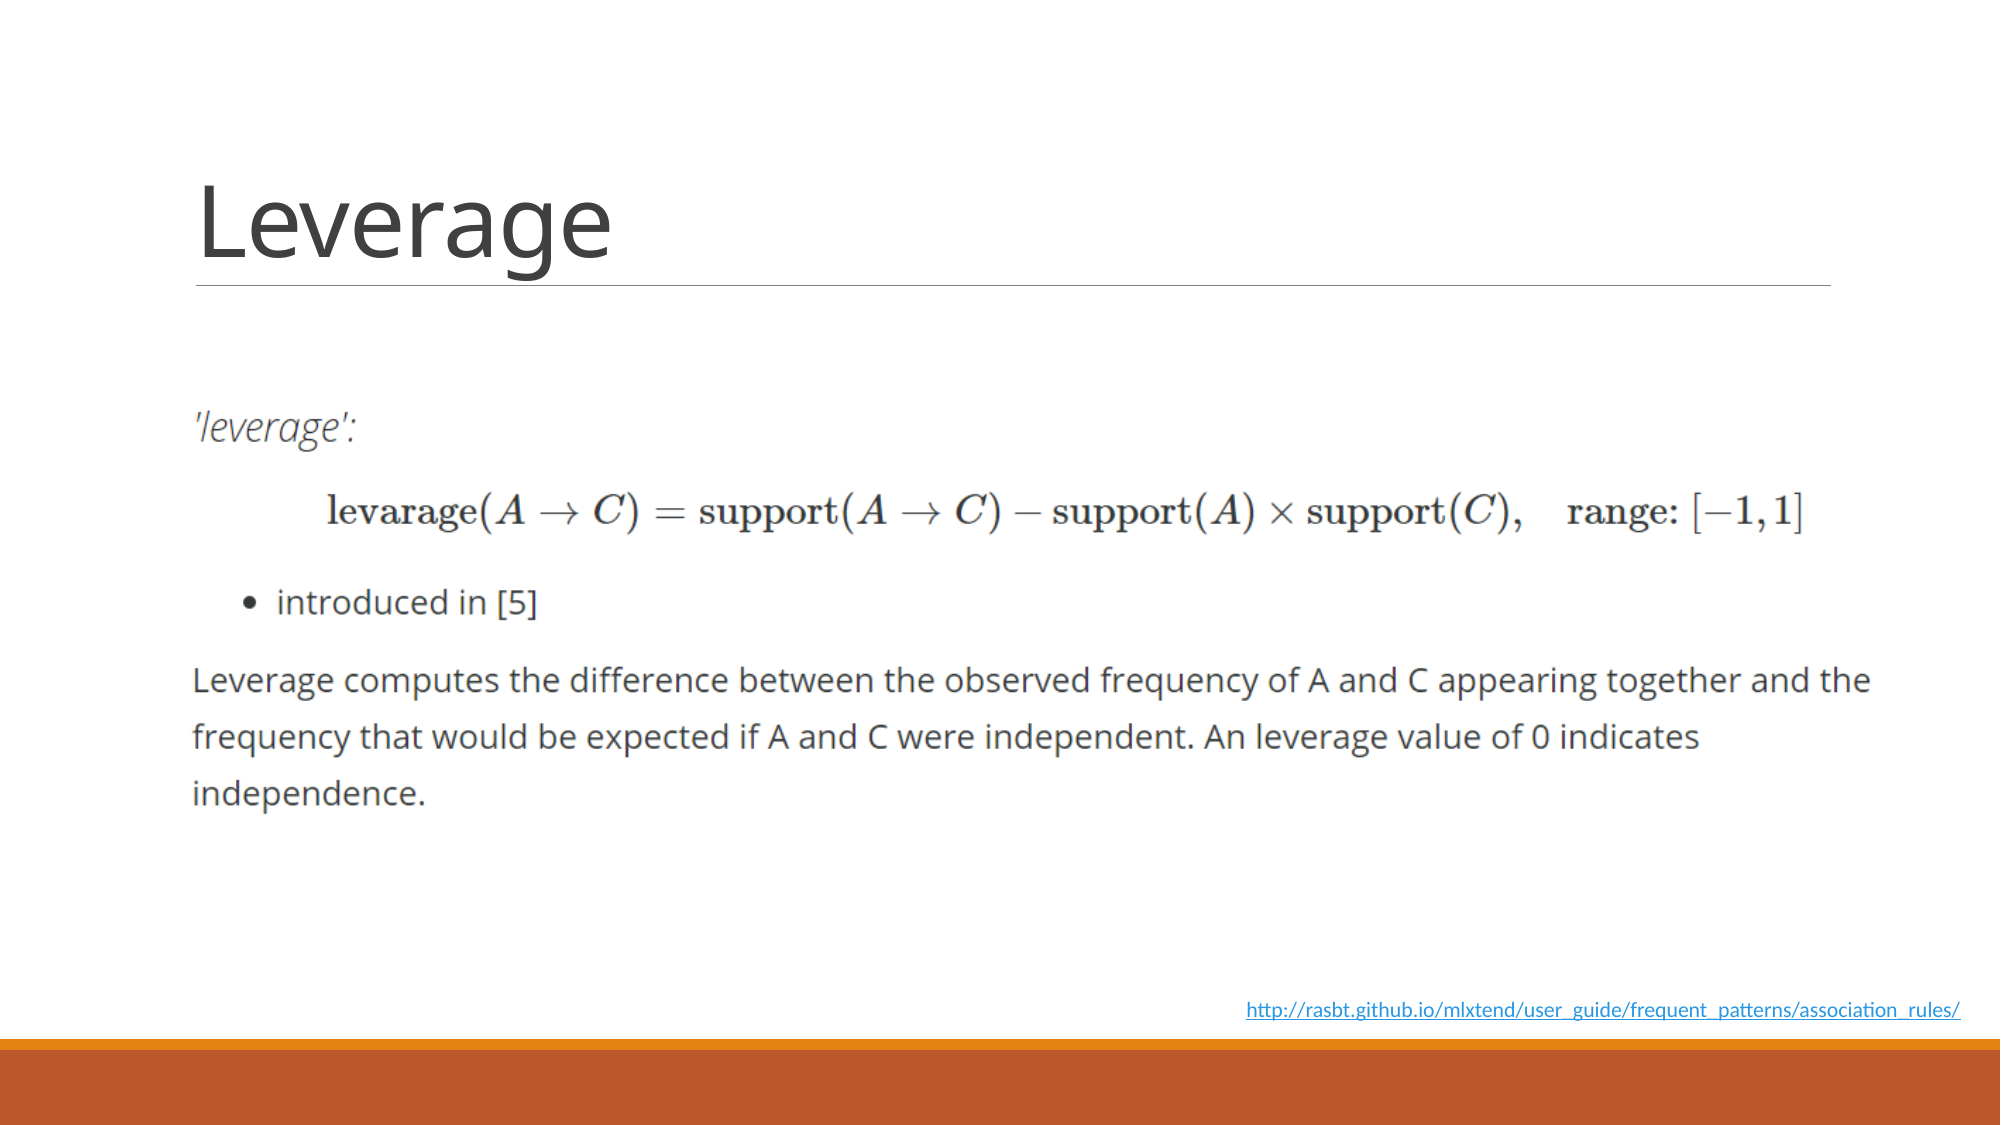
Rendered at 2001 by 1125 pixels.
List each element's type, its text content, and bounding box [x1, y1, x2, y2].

title Leverage [180, 47, 1830, 285]
text_box http://rasbt.github.io/mlxtend/user_guide/frequent_patterns/association_rules/ [1231, 987, 2000, 1029]
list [179, 391, 1882, 824]
